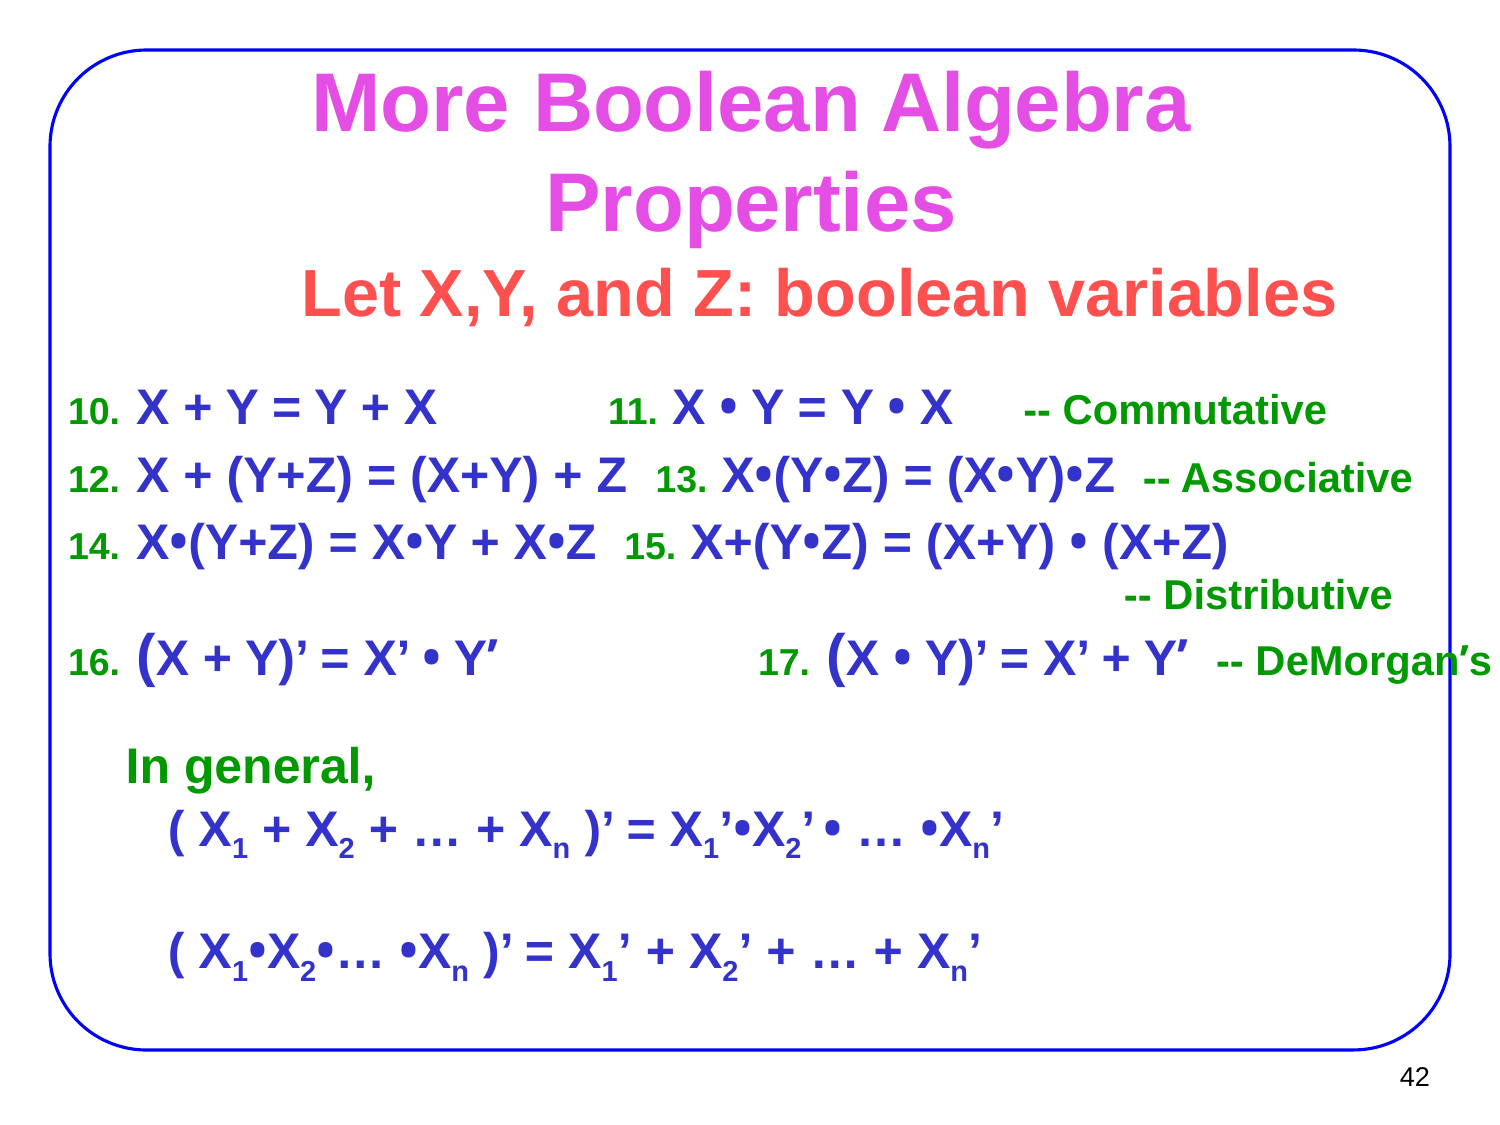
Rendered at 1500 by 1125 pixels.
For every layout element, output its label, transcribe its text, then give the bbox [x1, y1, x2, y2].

title More Boolean Algebra Properties [113, 111, 1389, 185]
list Let X,Y, and Z: boolean variables 10. X + Y = Y + X 11. X • Y = Y • X -- Commutative 12. X + (Y+Z) = (X+Y) + Z 13. X•(Y•Z) = (X•Y)•Z -- Associative 14. X•(Y+Z) = X•Y + X•Z 15. X+(Y•Z) = (X+Y) • (X+Z) -- Distributive 16. (X + Y)’ = X’ • Y’ 17. (X • Y)’ = X’ + Y’ -- DeMorgan’s In general, ( X1 + X2 + … + Xn )’ = X1’•X2’ • … •Xn’ ( X1•X2•… •Xn )’ = X1’ + X2’ + … + Xn’ [51, 257, 1500, 1000]
slide_number 42 [1351, 1047, 1444, 1104]
